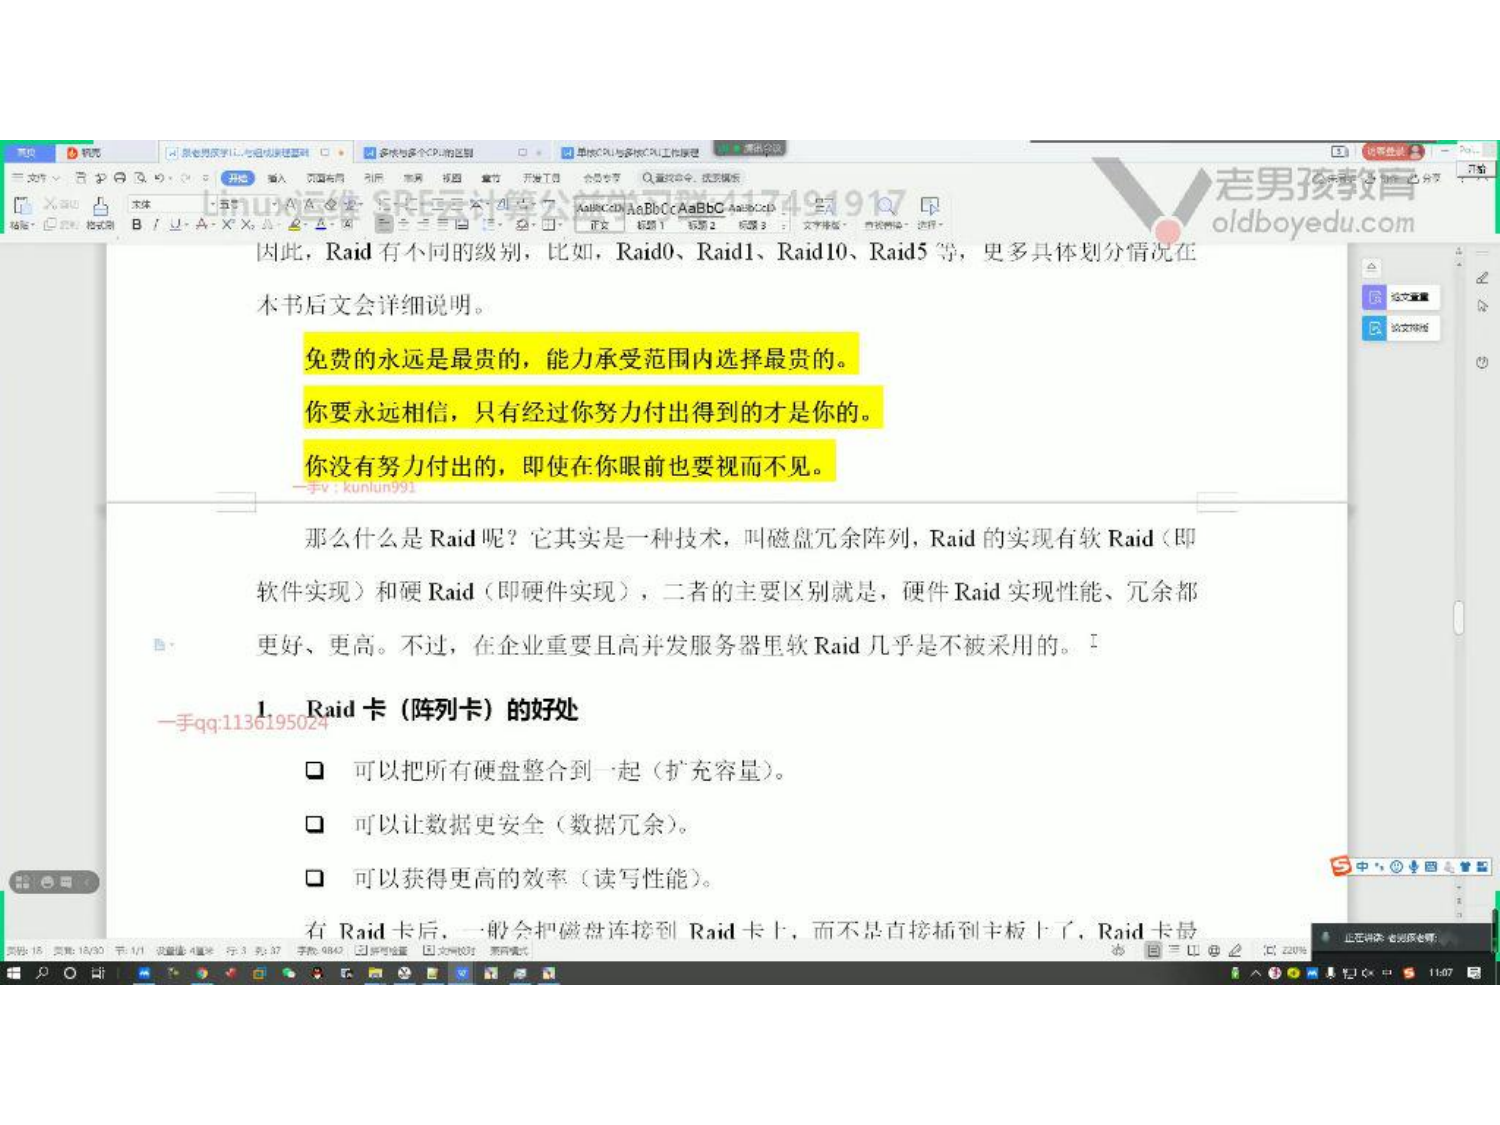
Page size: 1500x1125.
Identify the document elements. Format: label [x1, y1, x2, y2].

picture [0, 140, 1500, 985]
